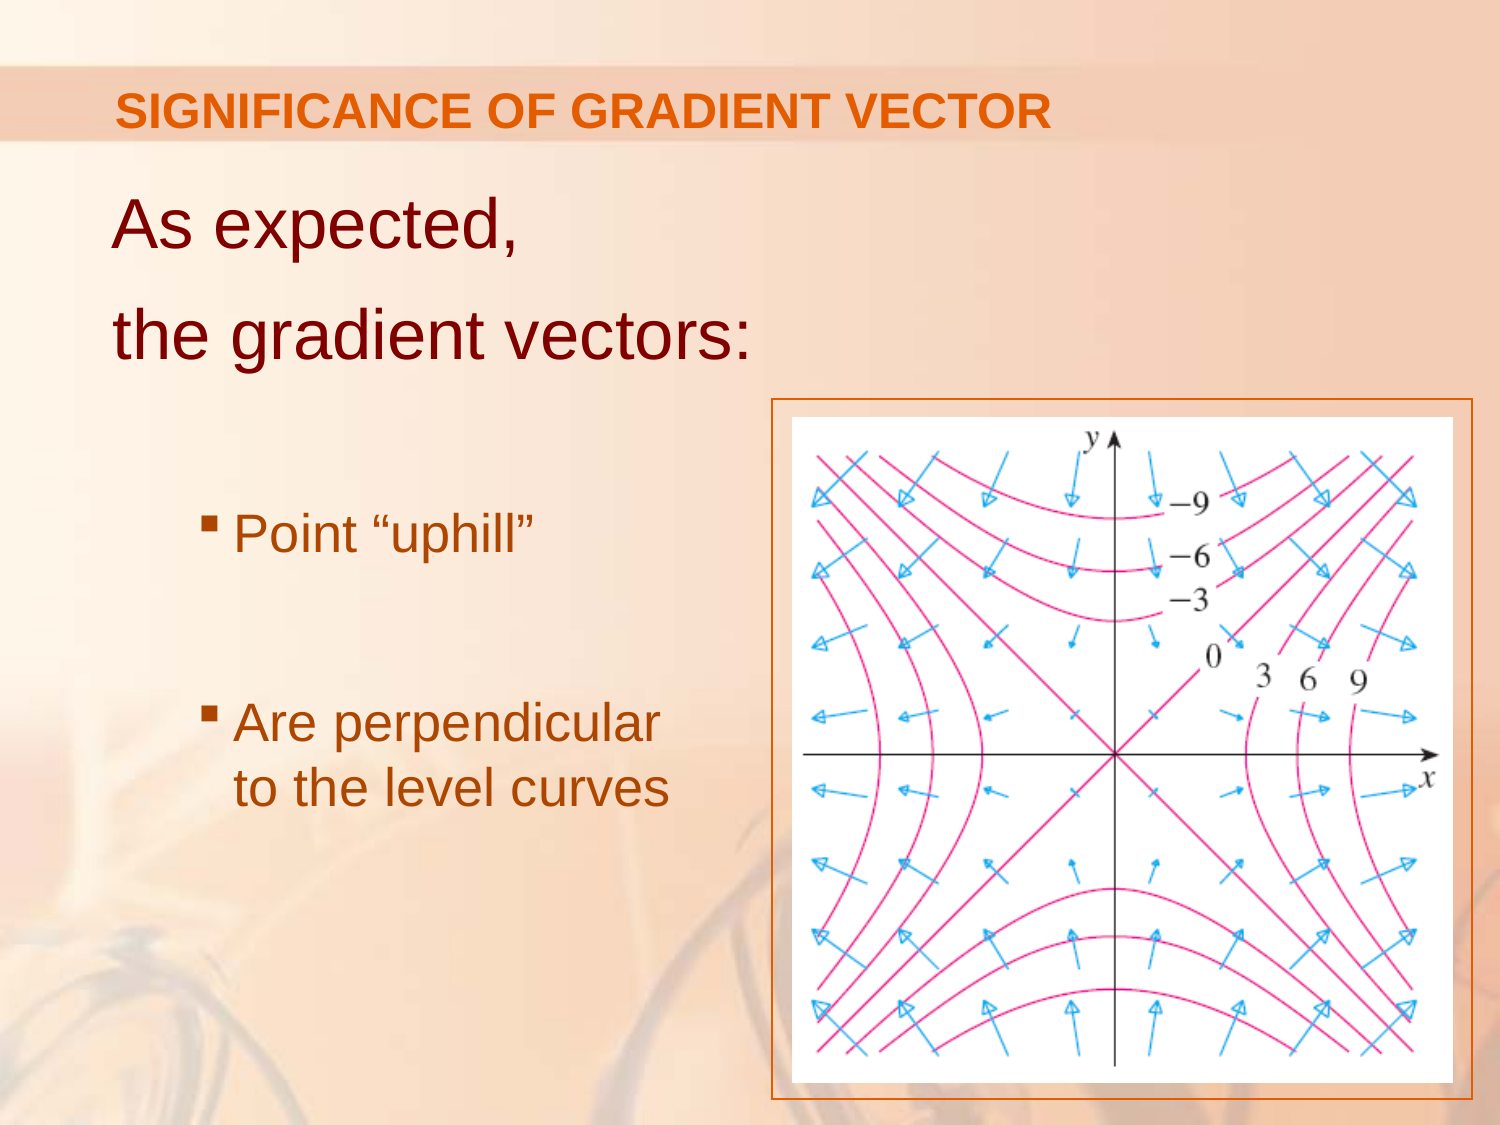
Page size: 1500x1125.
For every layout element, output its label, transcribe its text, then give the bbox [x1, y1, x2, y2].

title SIGNIFICANCE OF GRADIENT VECTOR [99, 60, 1400, 145]
picture [0, 0, 1500, 1125]
list As expected, the gradient vectors: Point “uphill” Are perpendicular to the level curves [87, 145, 1500, 1105]
picture [792, 417, 1453, 1083]
text_box [772, 399, 1473, 1100]
